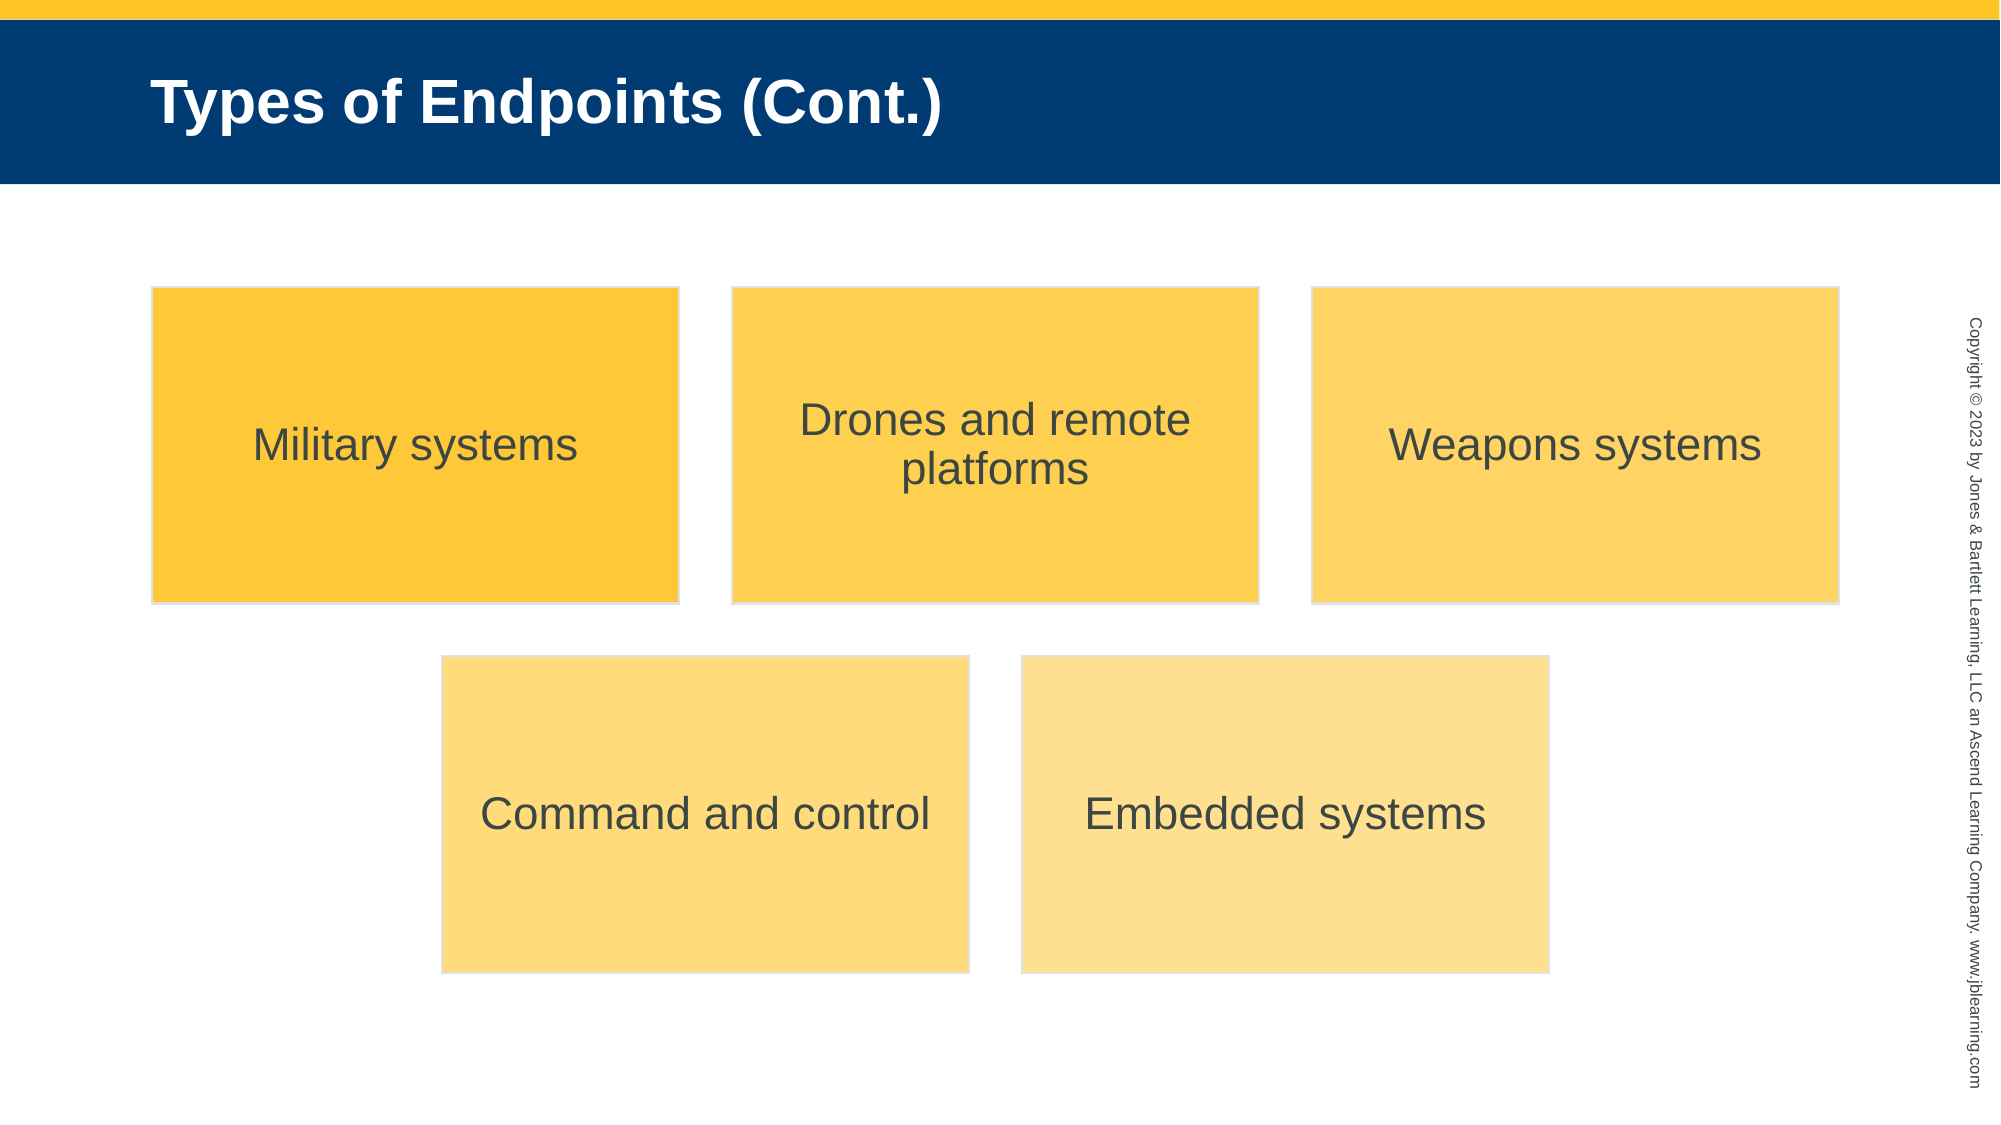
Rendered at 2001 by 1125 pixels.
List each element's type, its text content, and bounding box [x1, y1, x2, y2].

title Types of Endpoints (Cont.) [0, 19, 2000, 185]
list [151, 244, 1840, 1016]
